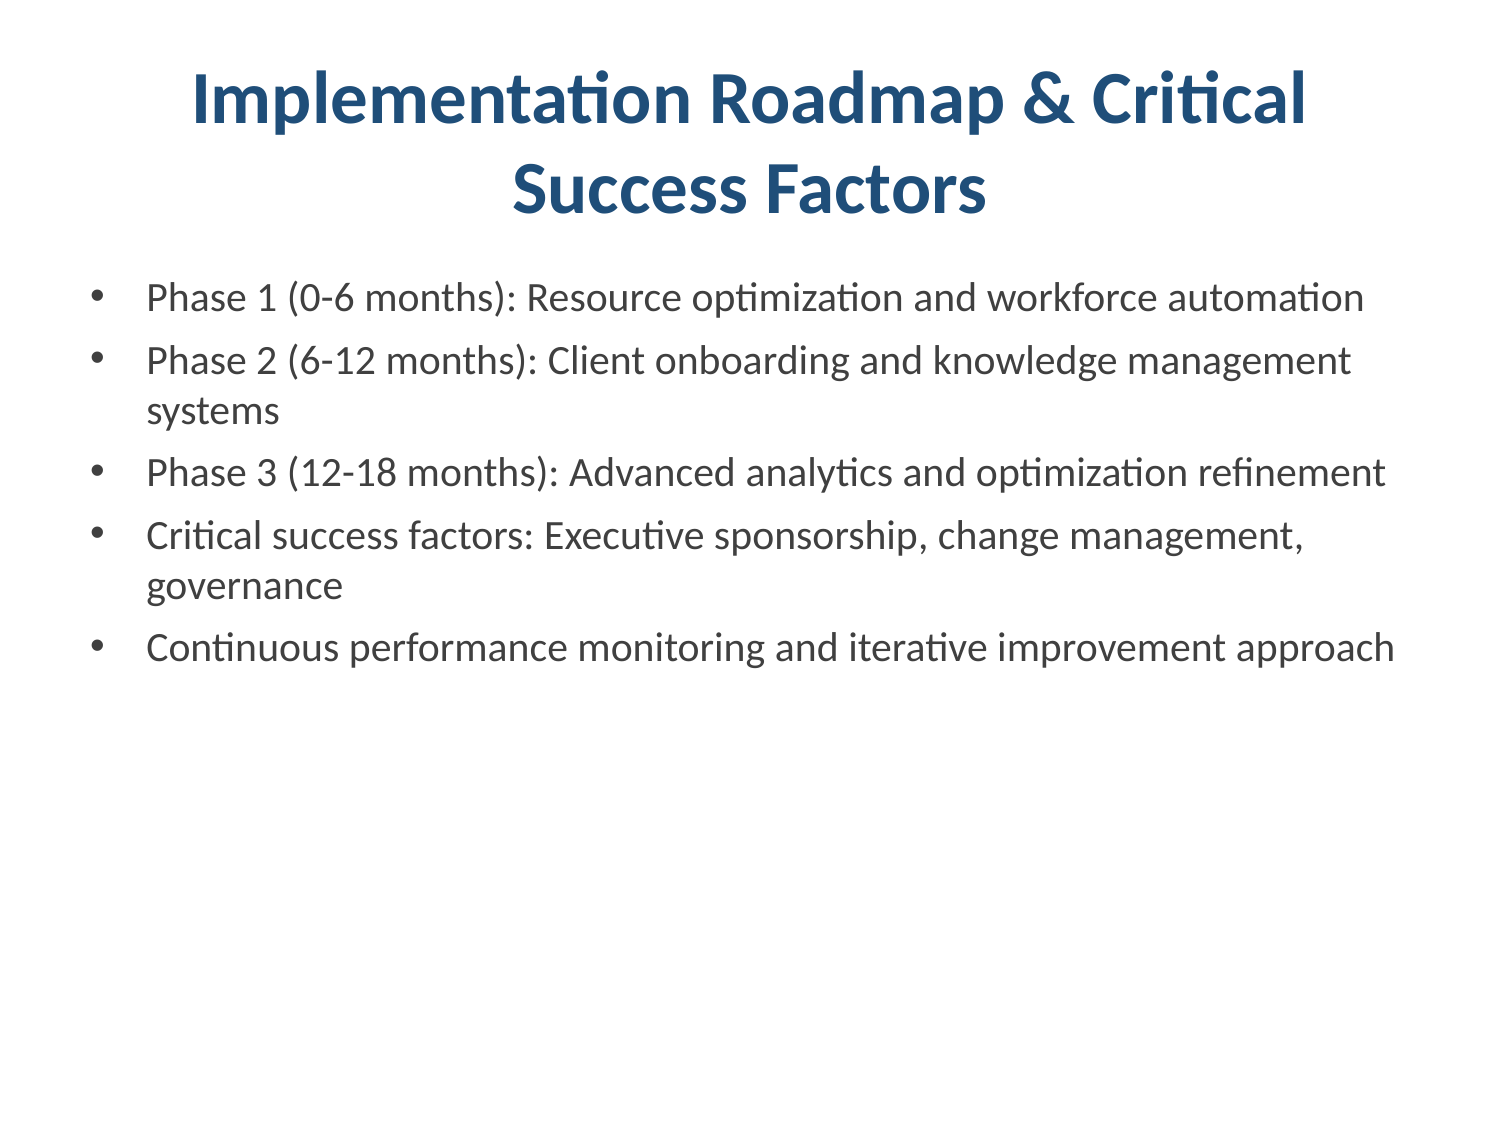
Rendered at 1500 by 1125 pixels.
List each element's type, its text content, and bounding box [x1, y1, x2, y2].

title Implementation Roadmap & Critical Success Factors [75, 45, 1425, 233]
list Phase 1 (0-6 months): Resource optimization and workforce automation Phase 2 (6-12 months): Client onboarding and knowledge management systems Phase 3 (12-18 months): Advanced analytics and optimization refinement Critical success factors: Executive sponsorship, change management, governance Continuous performance monitoring and iterative improvement approach [75, 262, 1425, 1005]
